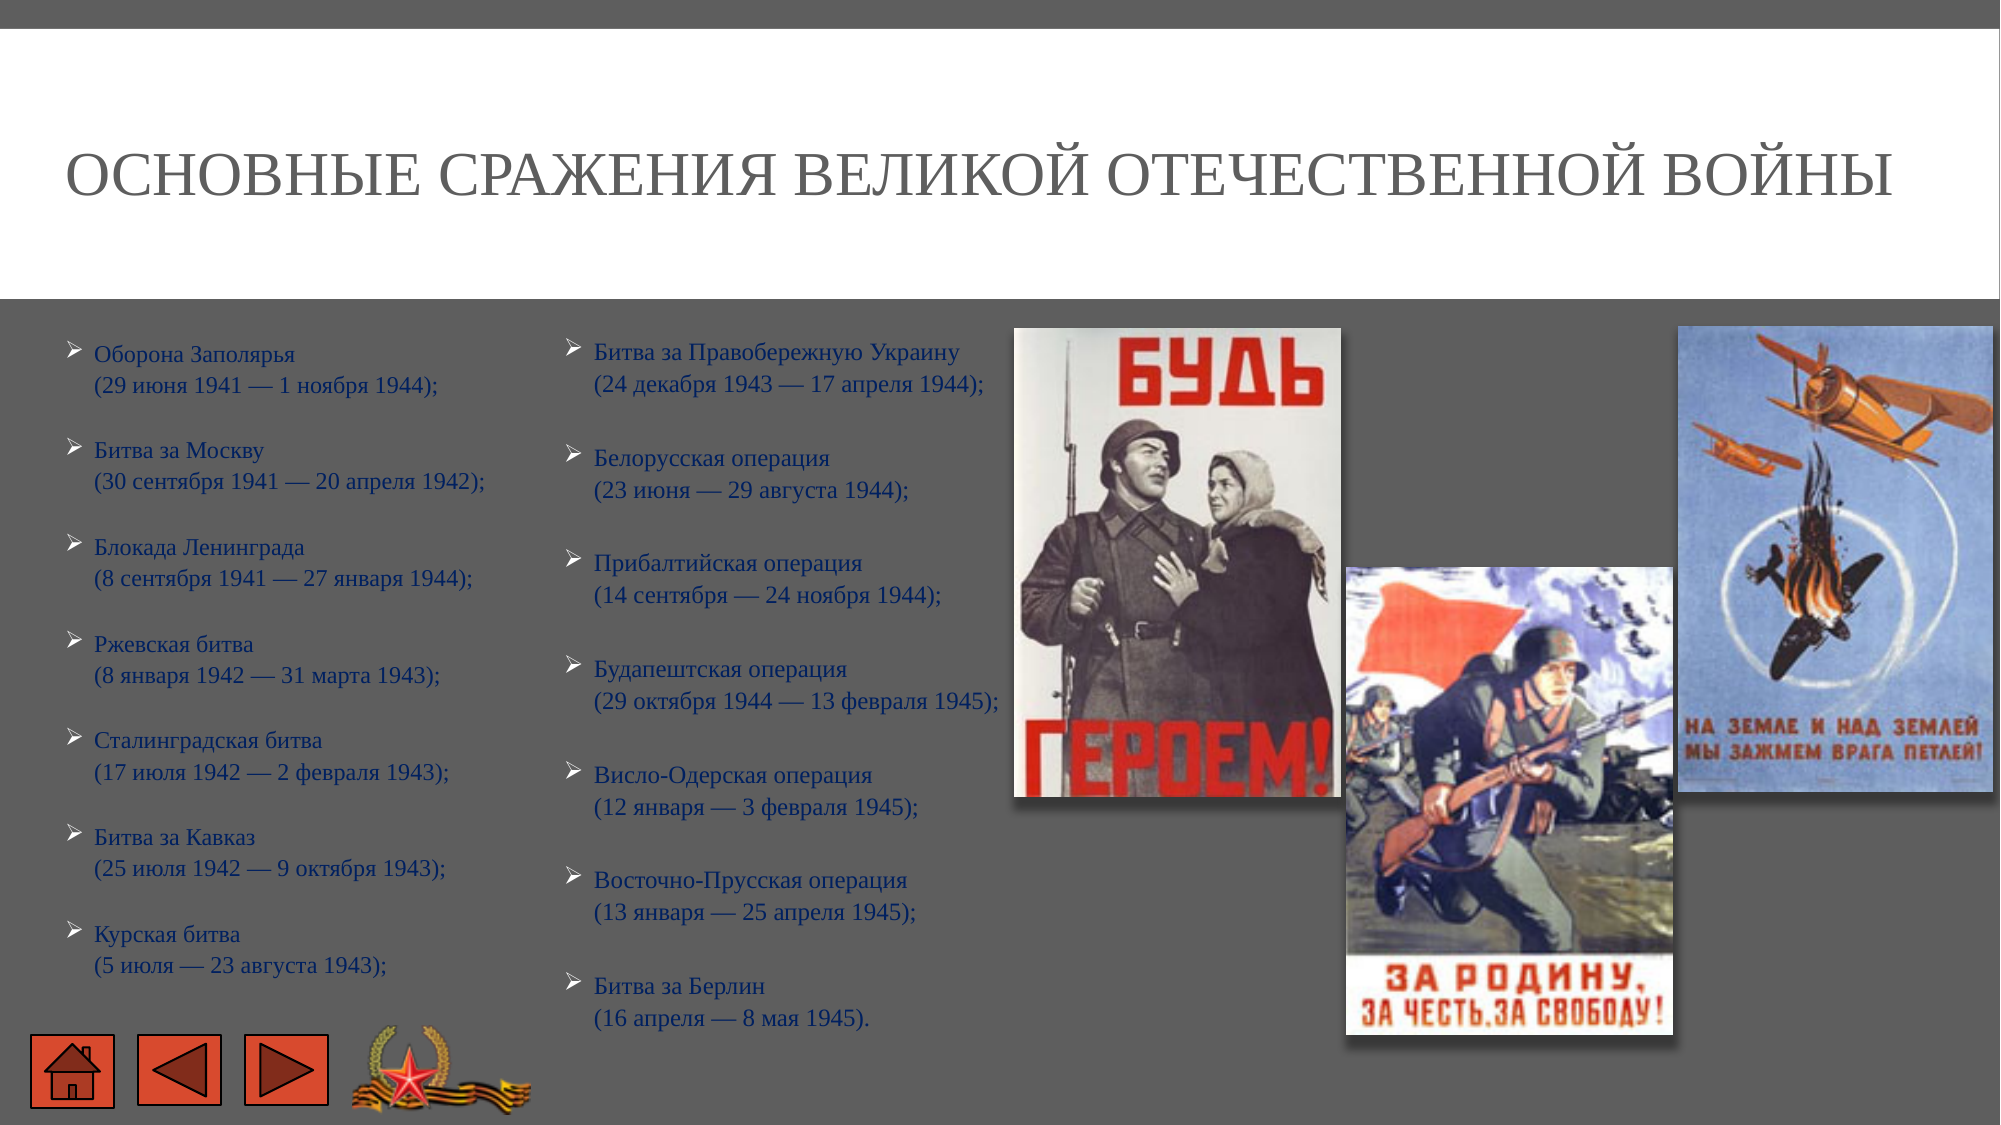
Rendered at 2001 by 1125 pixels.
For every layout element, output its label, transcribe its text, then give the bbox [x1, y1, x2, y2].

title Основные сражения Великой Отечественной войны [50, 73, 1950, 279]
list Оборона Заполярья (29 июня 1941 — 1 ноября 1944); Битва за Москву (30 сентября 1941 — 20 апреля 1942); Блокада Ленинграда (8 сентября 1941 — 27 января 1944); Ржевская битва (8 января 1942 — 31 марта 1943); Сталинградская битва (17 июля 1942 — 2 февраля 1943); Битва за Кавказ (25 июля 1942 — 9 октября 1943); Курская битва (5 июля — 23 августа 1943); [50, 328, 548, 989]
text_box [137, 1034, 222, 1106]
picture [1346, 566, 1674, 1036]
picture [1013, 328, 1341, 797]
text_box [244, 1034, 329, 1106]
picture [1678, 325, 1994, 793]
picture [351, 1025, 532, 1115]
text_box Битва за Правобережную Украину (24 декабря 1943 — 17 апреля 1944); Белорусская операция (23 июня — 29 августа 1944); Прибалтийская операция (14 сентября — 24 ноября 1944); Будапештская операция (29 октября 1944 — 13 февраля 1945); Висло-Одерская операция (12 января — 3 февраля 1945); Восточно-Прусская операция (13 января — 25 апреля 1945); Битва за Берлин (16 апреля — 8 мая 1945). [548, 326, 1077, 1052]
text_box [30, 1034, 115, 1109]
